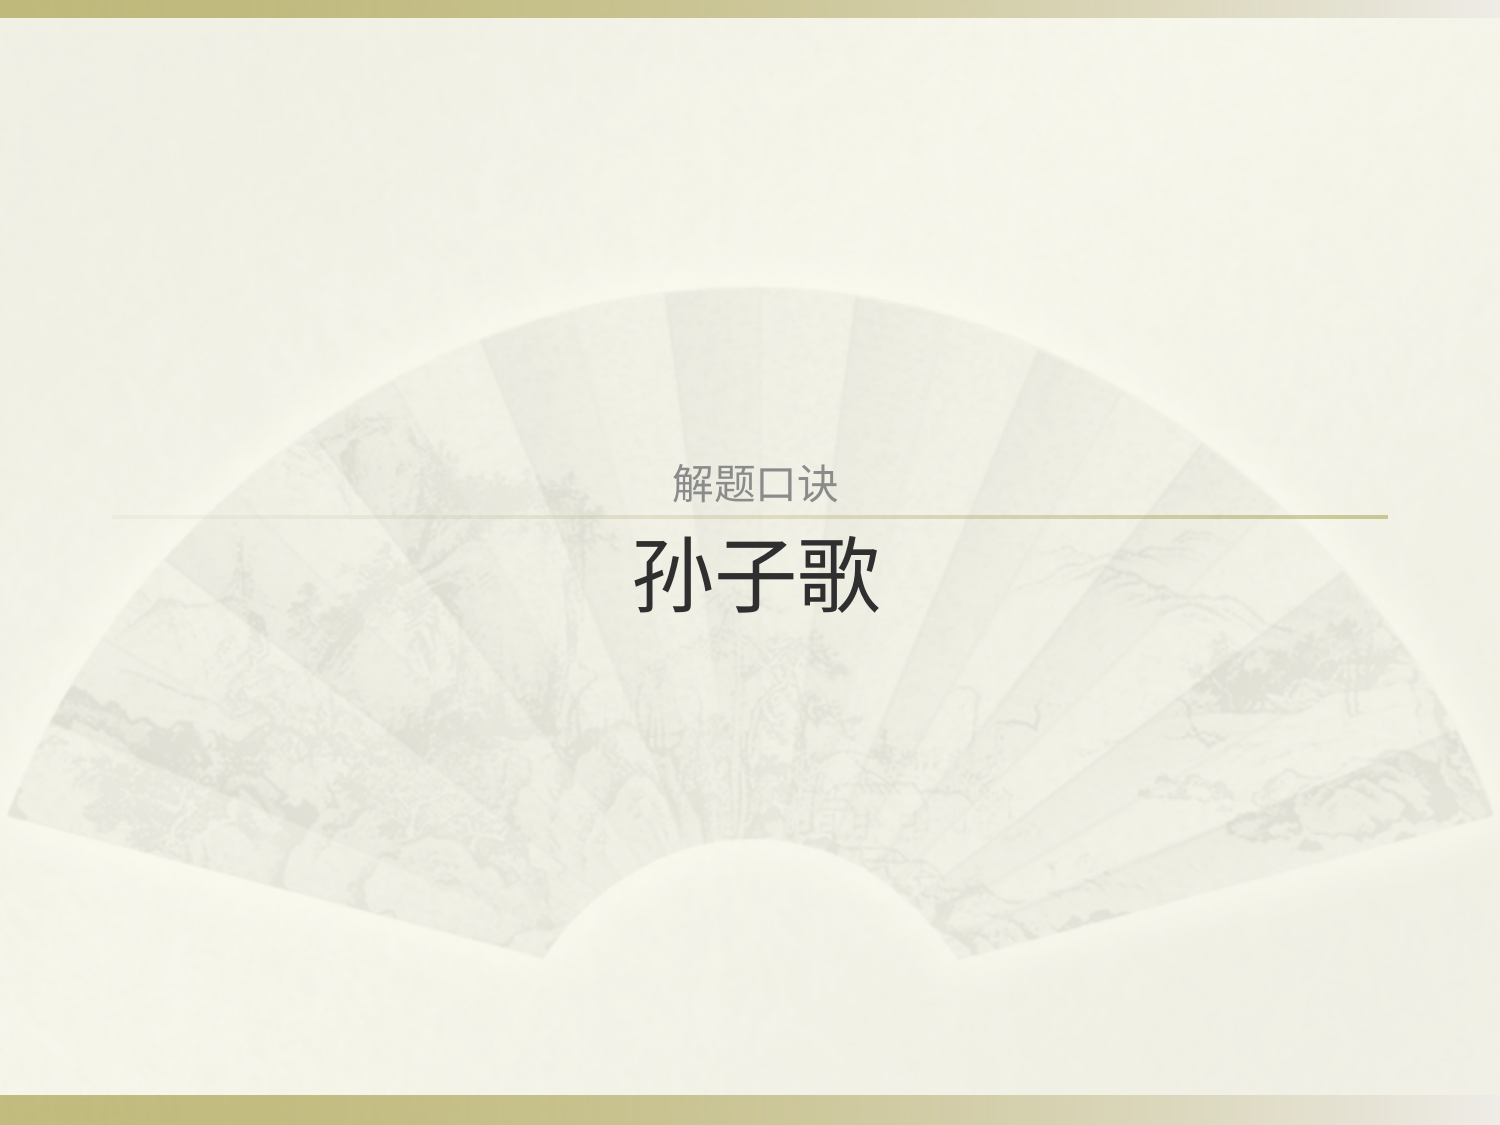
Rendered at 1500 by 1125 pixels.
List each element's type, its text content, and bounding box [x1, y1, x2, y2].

title 孙子歌 [118, 516, 1394, 740]
list 解题口诀 [118, 269, 1394, 516]
